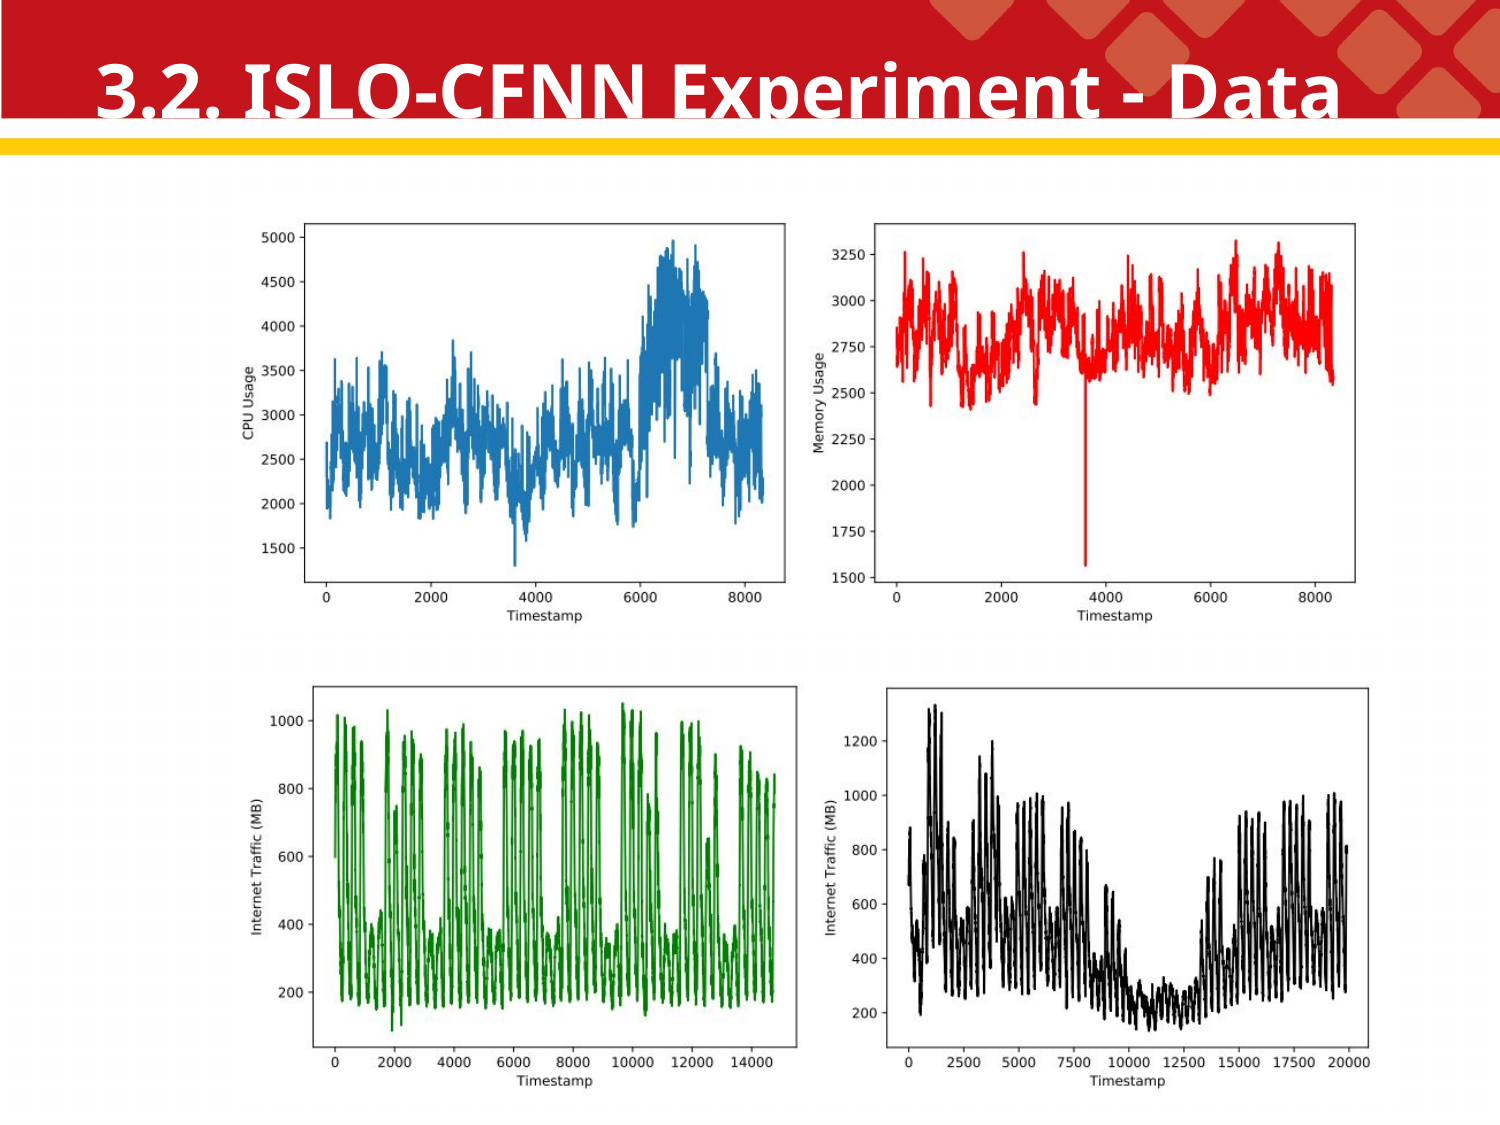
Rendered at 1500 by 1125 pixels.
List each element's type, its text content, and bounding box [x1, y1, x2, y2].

picture [0, 0, 1500, 1125]
title 3.2. ISLO-CFNN Experiment - Data [80, 0, 1397, 204]
